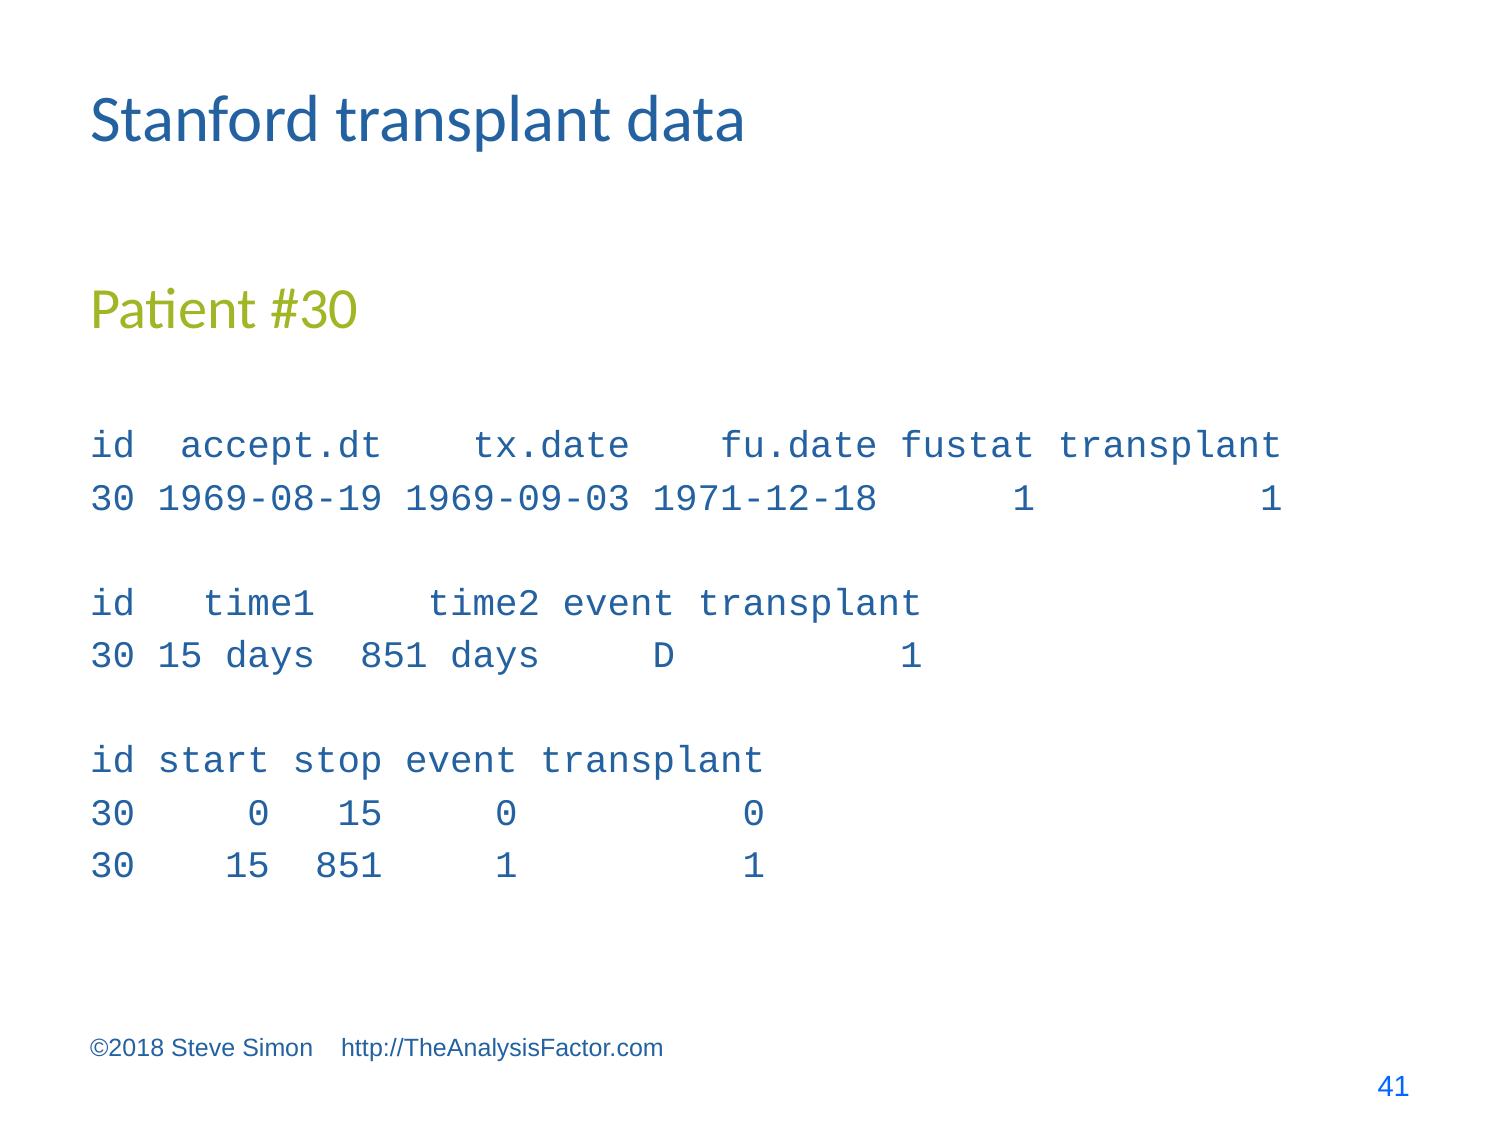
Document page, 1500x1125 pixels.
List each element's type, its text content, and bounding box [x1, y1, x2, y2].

list Patient #30 [75, 262, 1425, 350]
footer ©2018 Steve Simon http://TheAnalysisFactor.com [75, 1024, 1338, 1103]
title Stanford transplant data [75, 62, 1425, 163]
list id accept.dt tx.date fu.date fustat transplant 30 1969-08-19 1969-09-03 1971-12-18 1 1 id time1 time2 event transplant 30 15 days 851 days D 1 id start stop event transplant 30 0 15 0 0 30 15 851 1 1 [75, 412, 1425, 800]
slide_number 41 [1275, 1025, 1425, 1104]
